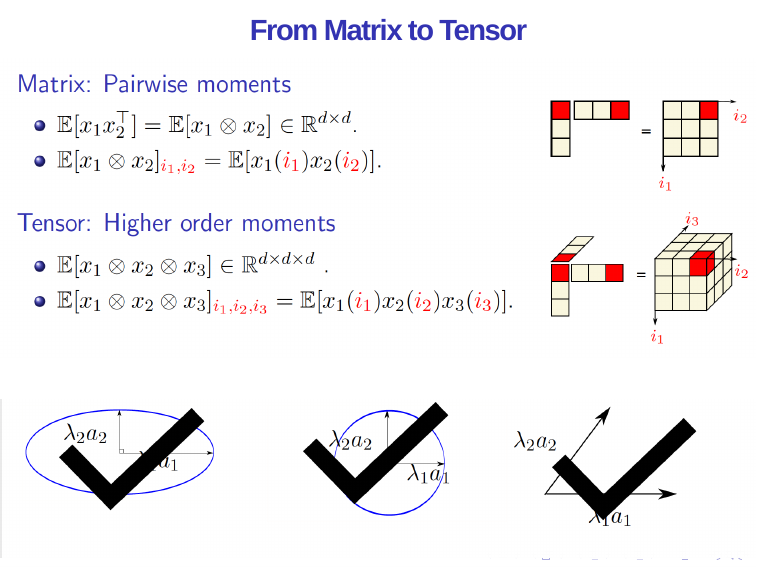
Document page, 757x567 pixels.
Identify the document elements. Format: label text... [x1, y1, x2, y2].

picture [0, 0, 757, 567]
title From Matrix to Tensor [56, 8, 719, 56]
